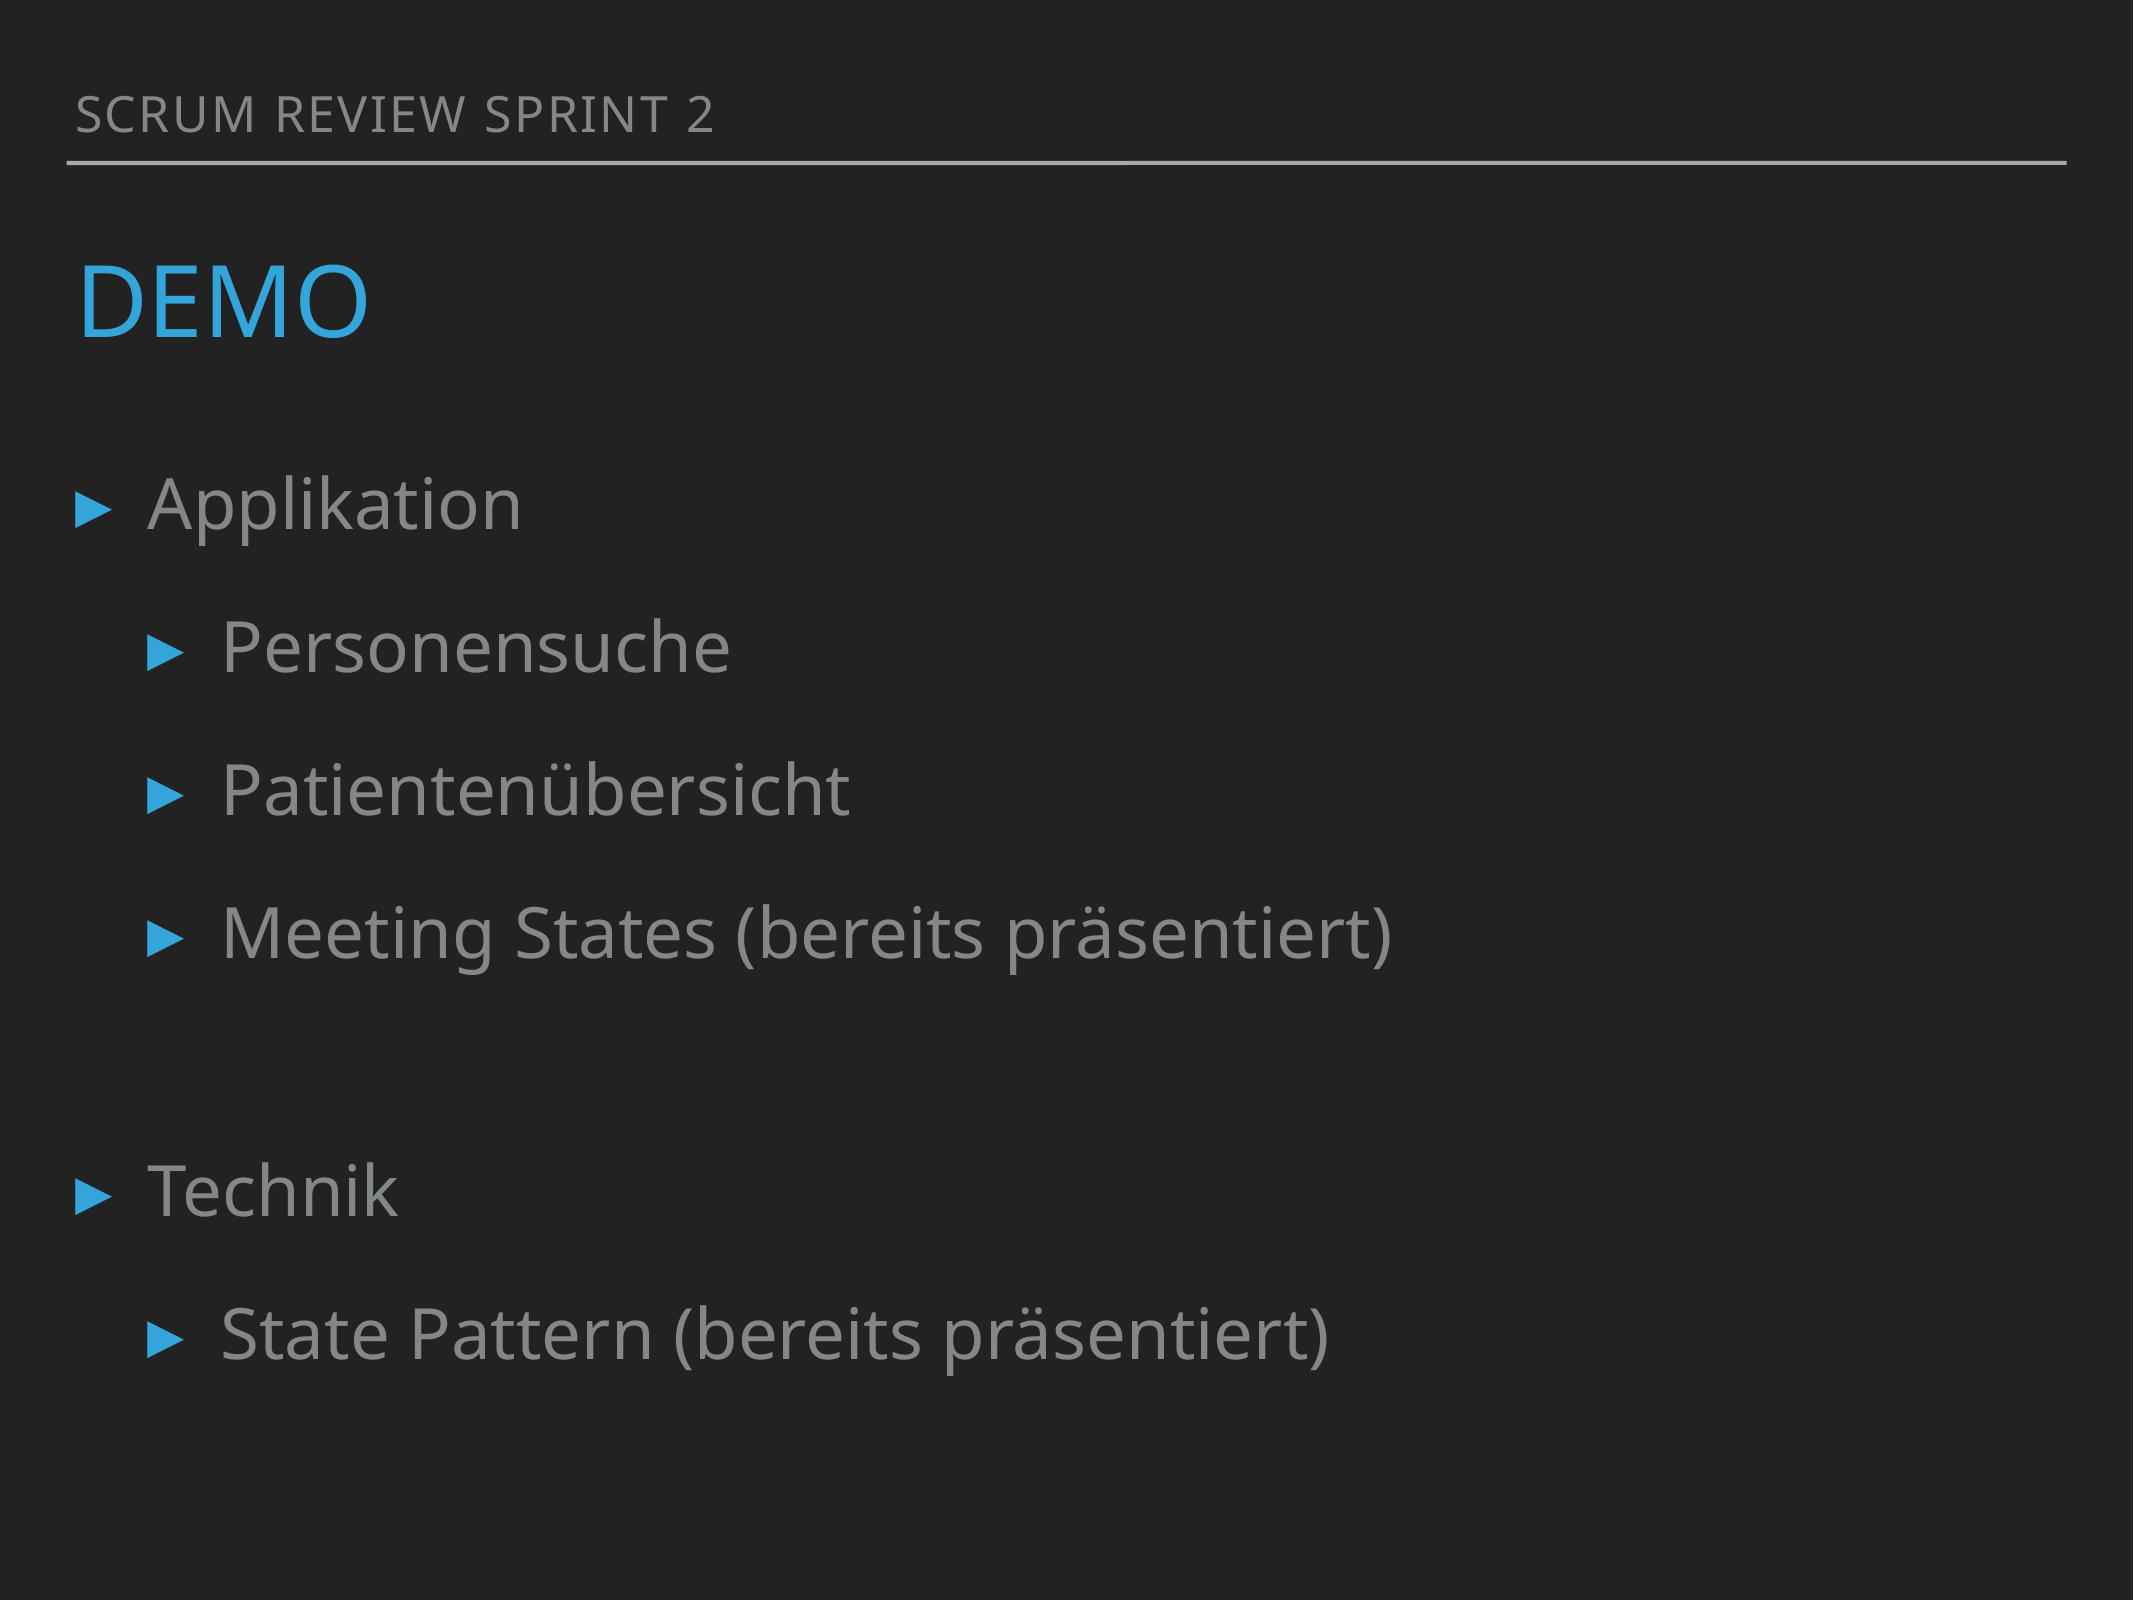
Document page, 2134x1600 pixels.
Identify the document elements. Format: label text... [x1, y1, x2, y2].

title Demo [66, 251, 2068, 372]
list SCRUM Review Sprint 2 [66, 82, 1901, 151]
list Applikation Personensuche Patientenübersicht Meeting States (bereits präsentiert) Technik State Pattern (bereits präsentiert) [66, 449, 2068, 1453]
